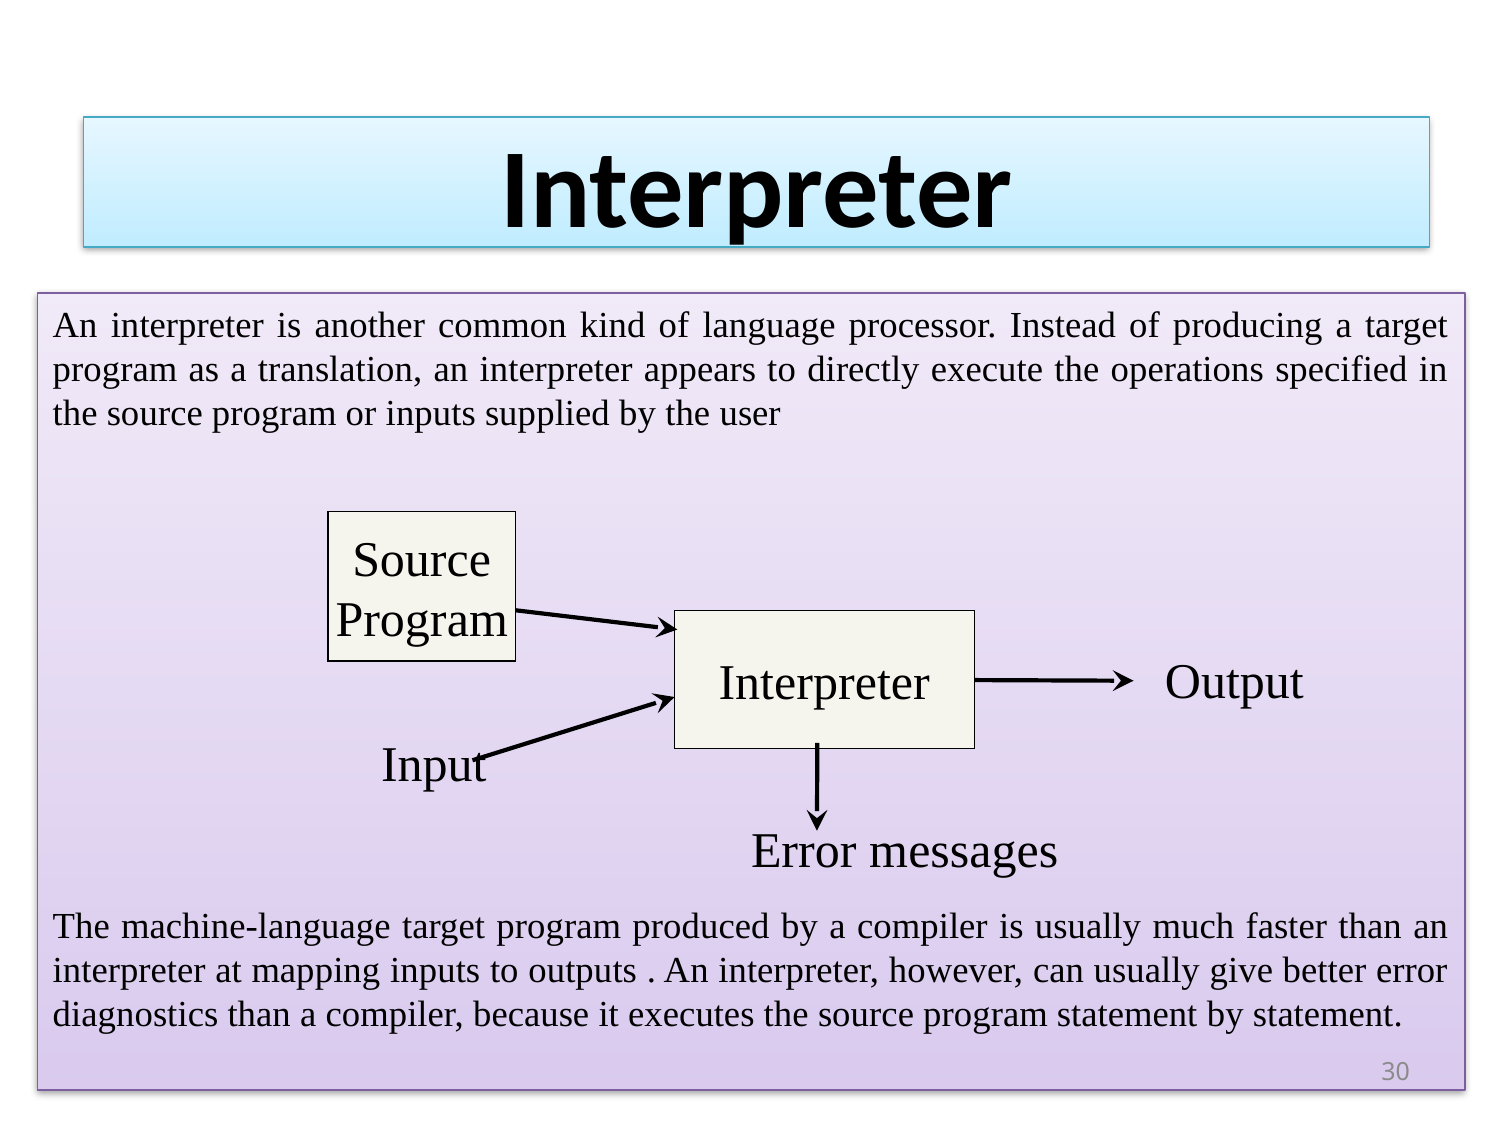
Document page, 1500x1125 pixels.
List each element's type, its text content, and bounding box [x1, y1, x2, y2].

text_box Source Program [328, 511, 516, 662]
text_box Input [366, 724, 502, 800]
text_box Interpreter [674, 610, 975, 749]
text_box [1112, 670, 1134, 692]
title Interpreter [83, 116, 1430, 248]
slide_number 30 [1074, 1042, 1425, 1103]
text_box [651, 693, 675, 714]
text_box Output [1150, 640, 1319, 716]
text_box [655, 616, 678, 638]
text_box [806, 810, 828, 831]
list An interpreter is another common kind of language processor. Instead of producing a target program as a translation, an interpreter appears to directly execute the operations specified in the source program or inputs supplied by the user The machine-language target program produced by a compiler is usually much faster than an interpreter at mapping inputs to outputs . An interpreter, however, can usually give better error diagnostics than a compiler, because it executes the source program statement by statement. [37, 292, 1466, 1091]
text_box Error messages [736, 809, 1074, 885]
